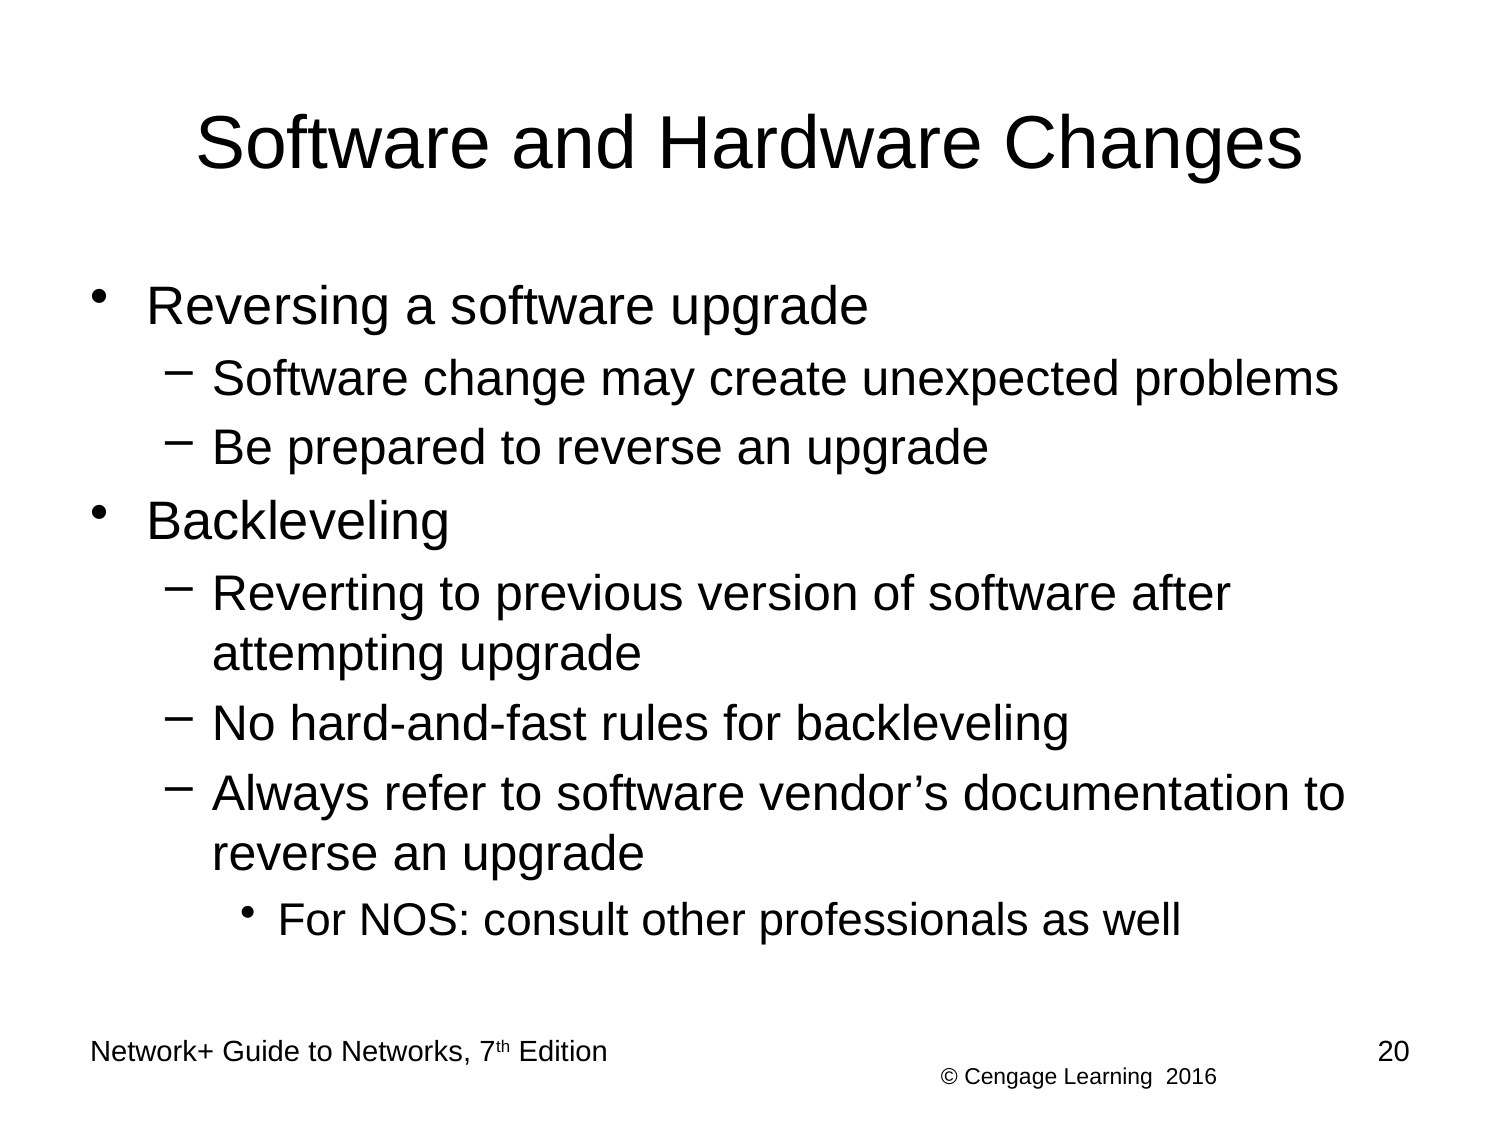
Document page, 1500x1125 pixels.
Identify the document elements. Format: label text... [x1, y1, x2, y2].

slide_number 20 [1312, 1024, 1426, 1103]
list Reversing a software upgrade Software change may create unexpected problems Be prepared to reverse an upgrade Backleveling Reverting to previous version of software after attempting upgrade No hard-and-fast rules for backleveling Always refer to software vendor’s documentation to reverse an upgrade For NOS: consult other professionals as well [75, 262, 1425, 1005]
title Software and Hardware Changes [75, 45, 1425, 233]
footer Network+ Guide to Networks, 7th Edition [74, 1024, 713, 1103]
